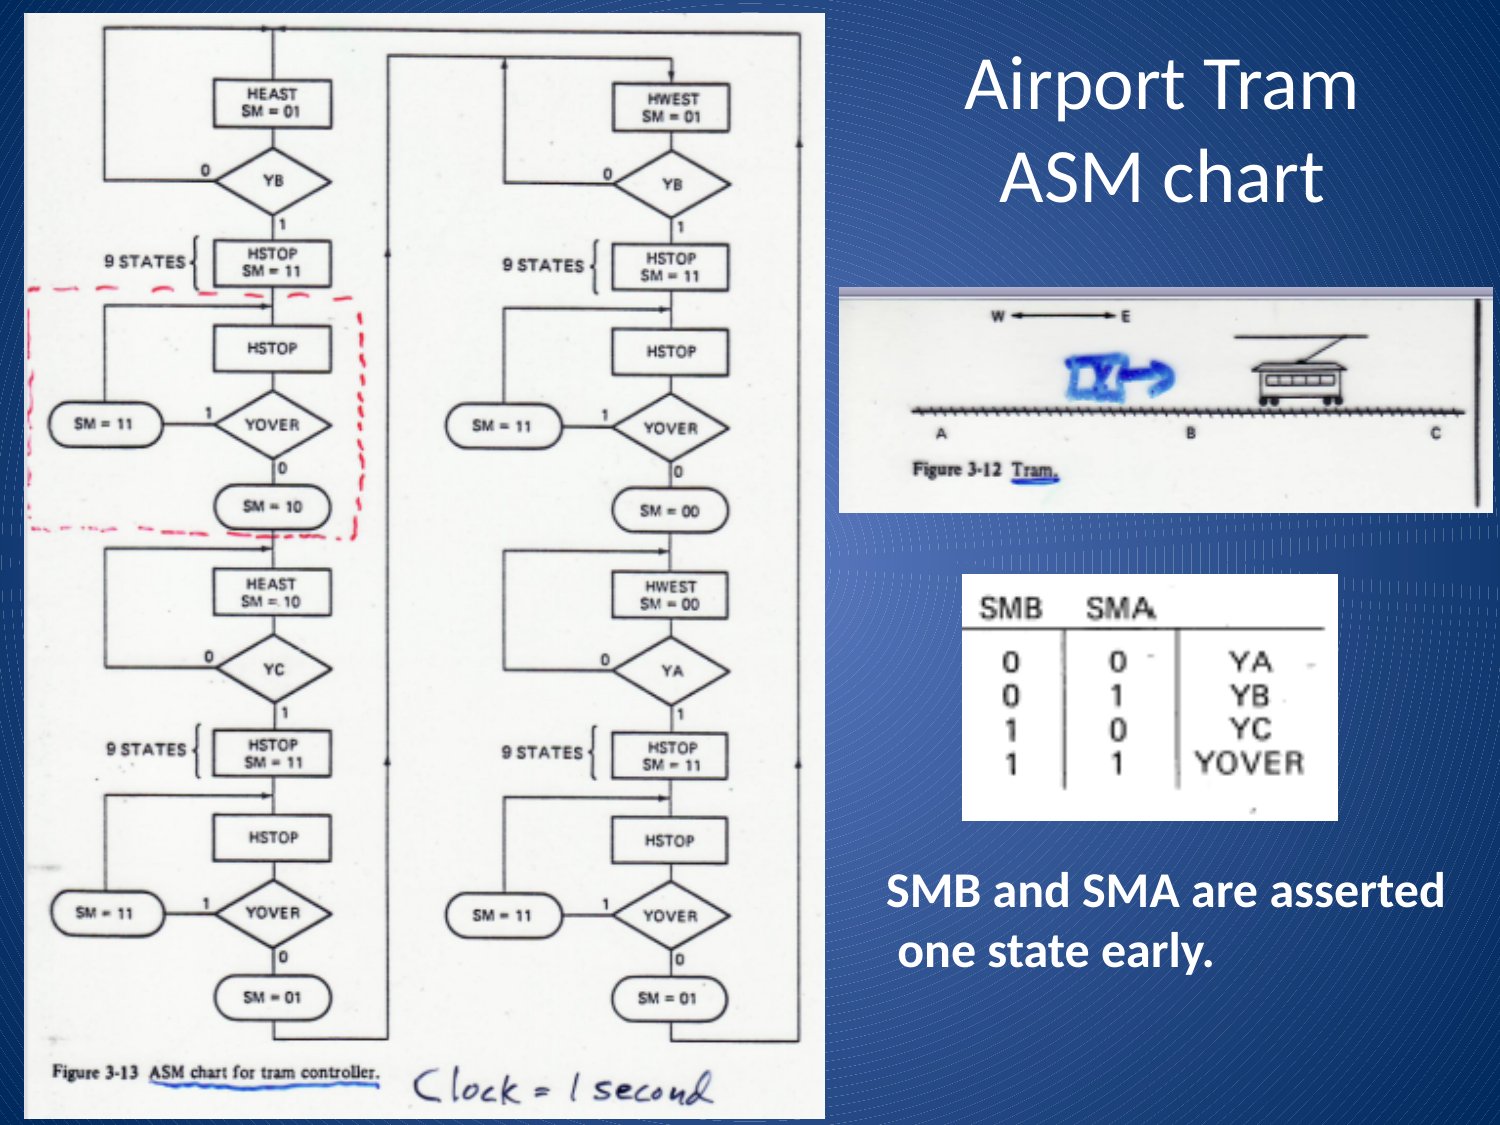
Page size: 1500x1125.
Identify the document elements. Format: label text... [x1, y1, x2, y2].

picture [839, 287, 1494, 513]
text_box SMB and SMA are asserted one state early. [871, 849, 1462, 985]
picture [24, 13, 826, 1119]
picture [962, 574, 1338, 822]
title Airport Tram ASM chart [875, 24, 1451, 225]
